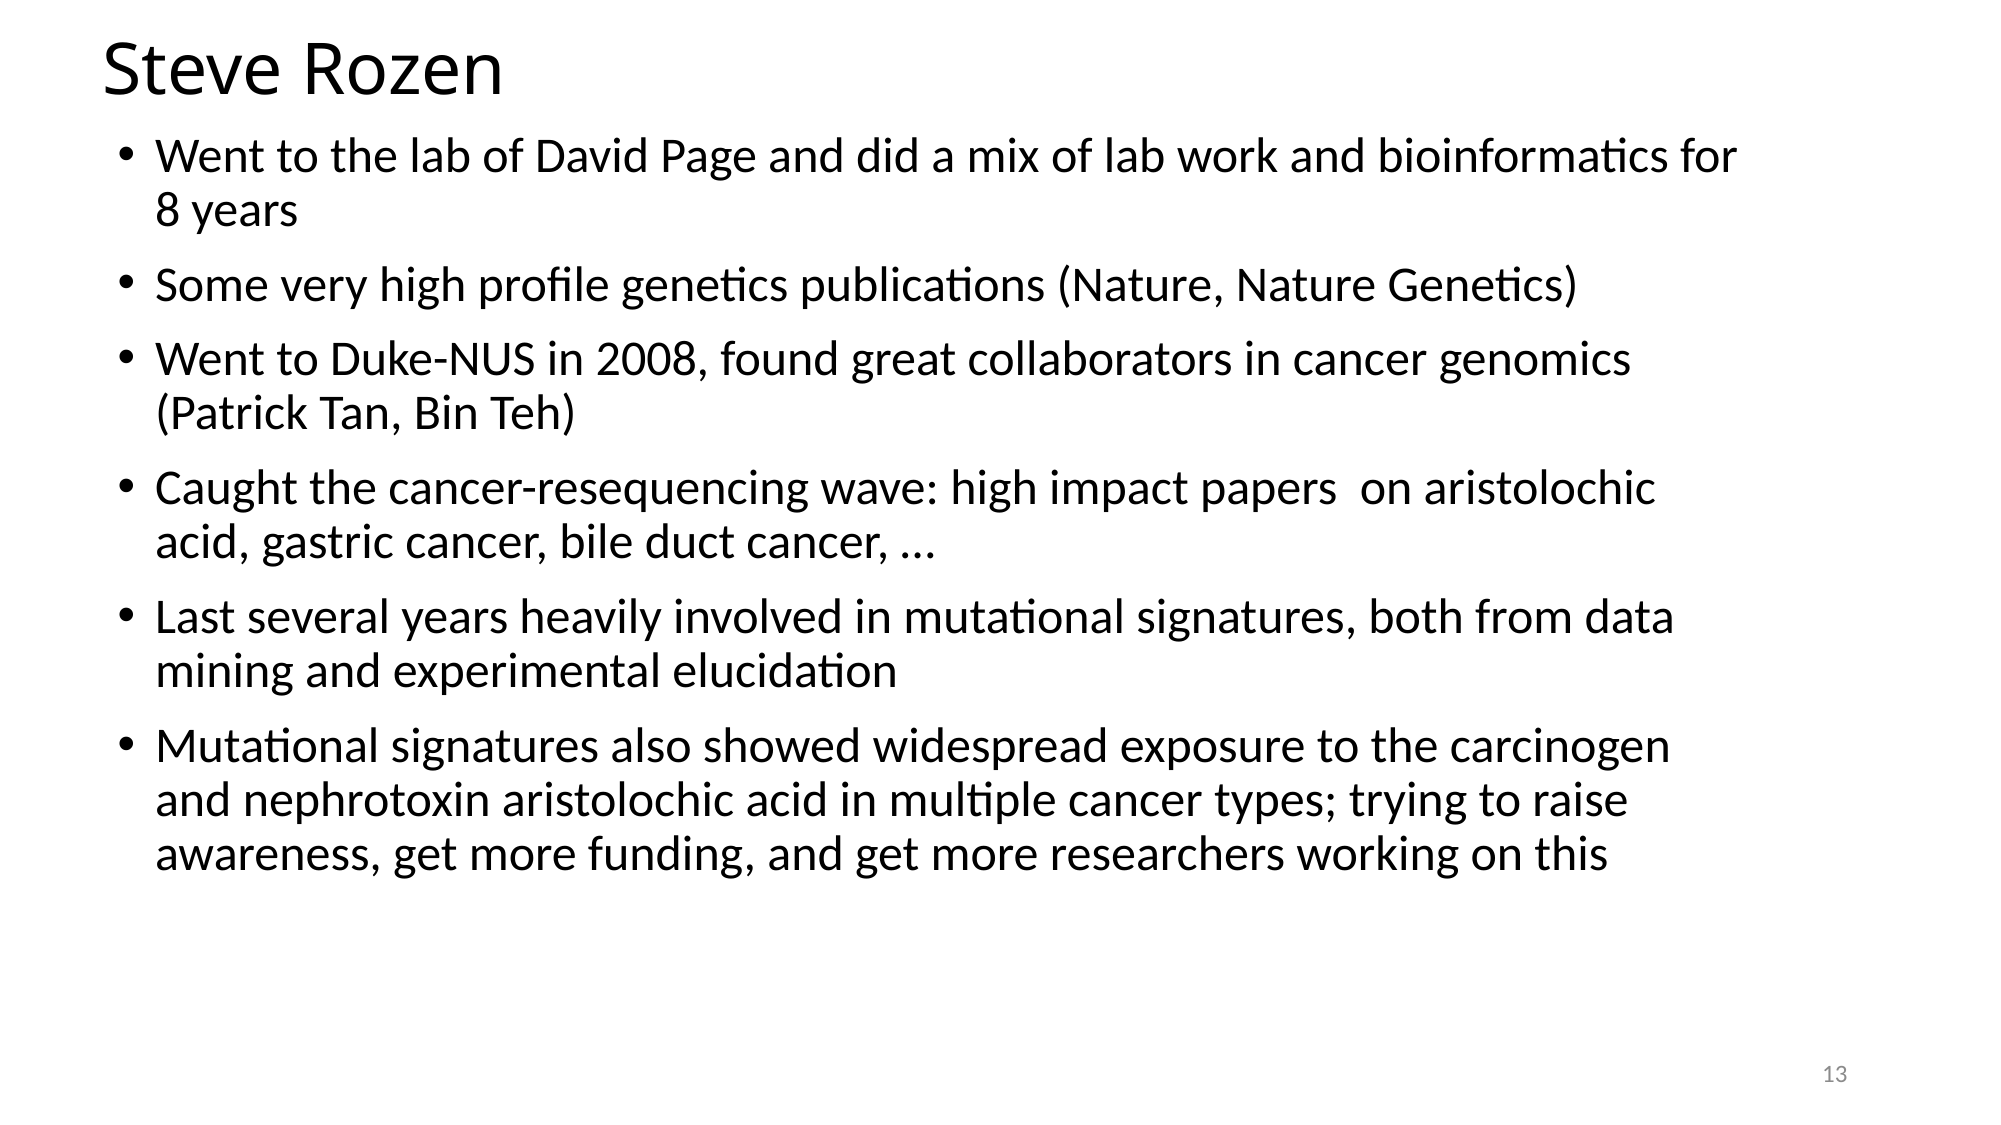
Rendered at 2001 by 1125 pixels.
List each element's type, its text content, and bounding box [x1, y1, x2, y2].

text_box Steve Rozen [87, 24, 1888, 118]
text_box Went to the lab of David Page and did a mix of lab work and bioinformatics for 8 years Some very high profile genetics publications (Nature, Nature Genetics) Went to Duke-NUS in 2008, found great collaborators in cancer genomics (Patrick Tan, Bin Teh) Caught the cancer-resequencing wave: high impact papers on aristolochic acid, gastric cancer, bile duct cancer, … Last several years heavily involved in mutational signatures, both from data mining and experimental elucidation Mutational signatures also showed widespread exposure to the carcinogen and nephrotoxin aristolochic acid in multiple cancer types; trying to raise awareness, get more funding, and get more researchers working on this [102, 121, 1766, 1059]
text_box 13 [1412, 1042, 1863, 1103]
